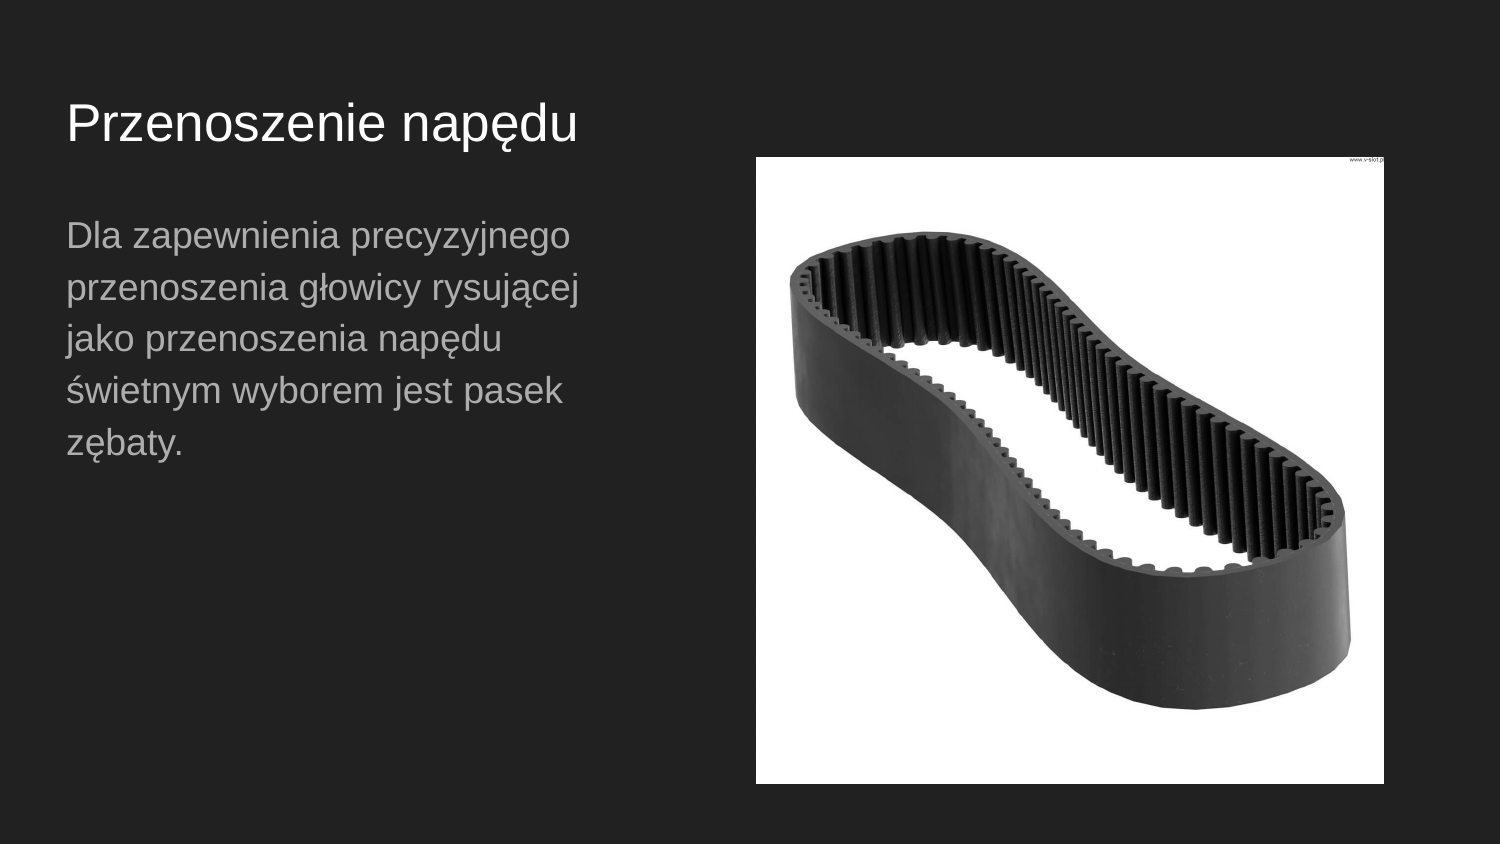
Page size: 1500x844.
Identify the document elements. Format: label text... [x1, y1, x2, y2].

title Przenoszenie napędu [51, 72, 1449, 167]
picture [755, 156, 1384, 785]
list Dla zapewnienia precyzyjnego przenoszenia głowicy rysującej jako przenoszenia napędu świetnym wyborem jest pasek zębaty. [51, 189, 622, 753]
